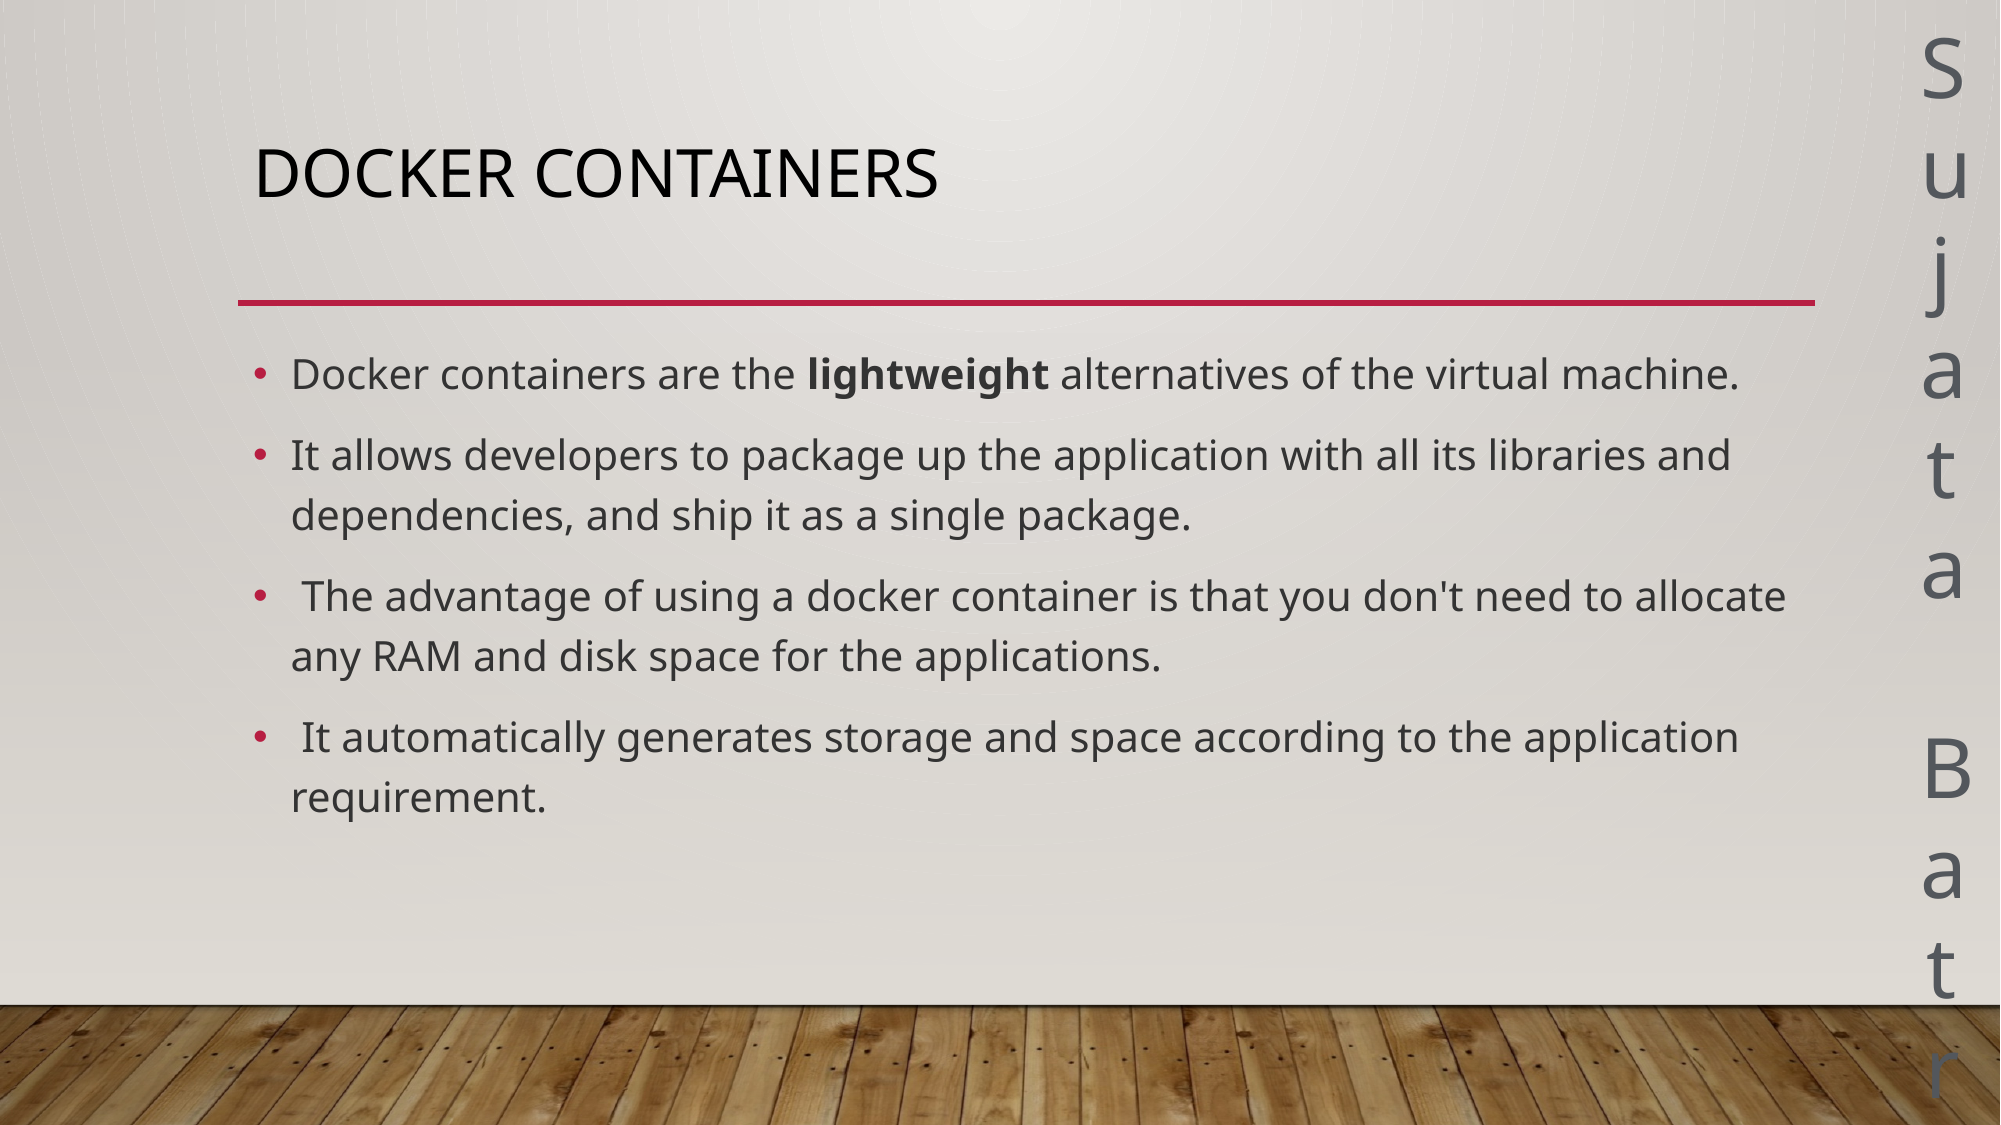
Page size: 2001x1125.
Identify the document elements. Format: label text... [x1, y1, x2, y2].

picture [0, 1005, 2000, 1125]
list Docker containers are the lightweight alternatives of the virtual machine. It allows developers to package up the application with all its libraries and dependencies, and ship it as a single package. The advantage of using a docker container is that you don't need to allocate any RAM and disk space for the applications. It automatically generates storage and space according to the application requirement. [238, 330, 1814, 897]
title Docker Containers [238, 131, 1814, 305]
